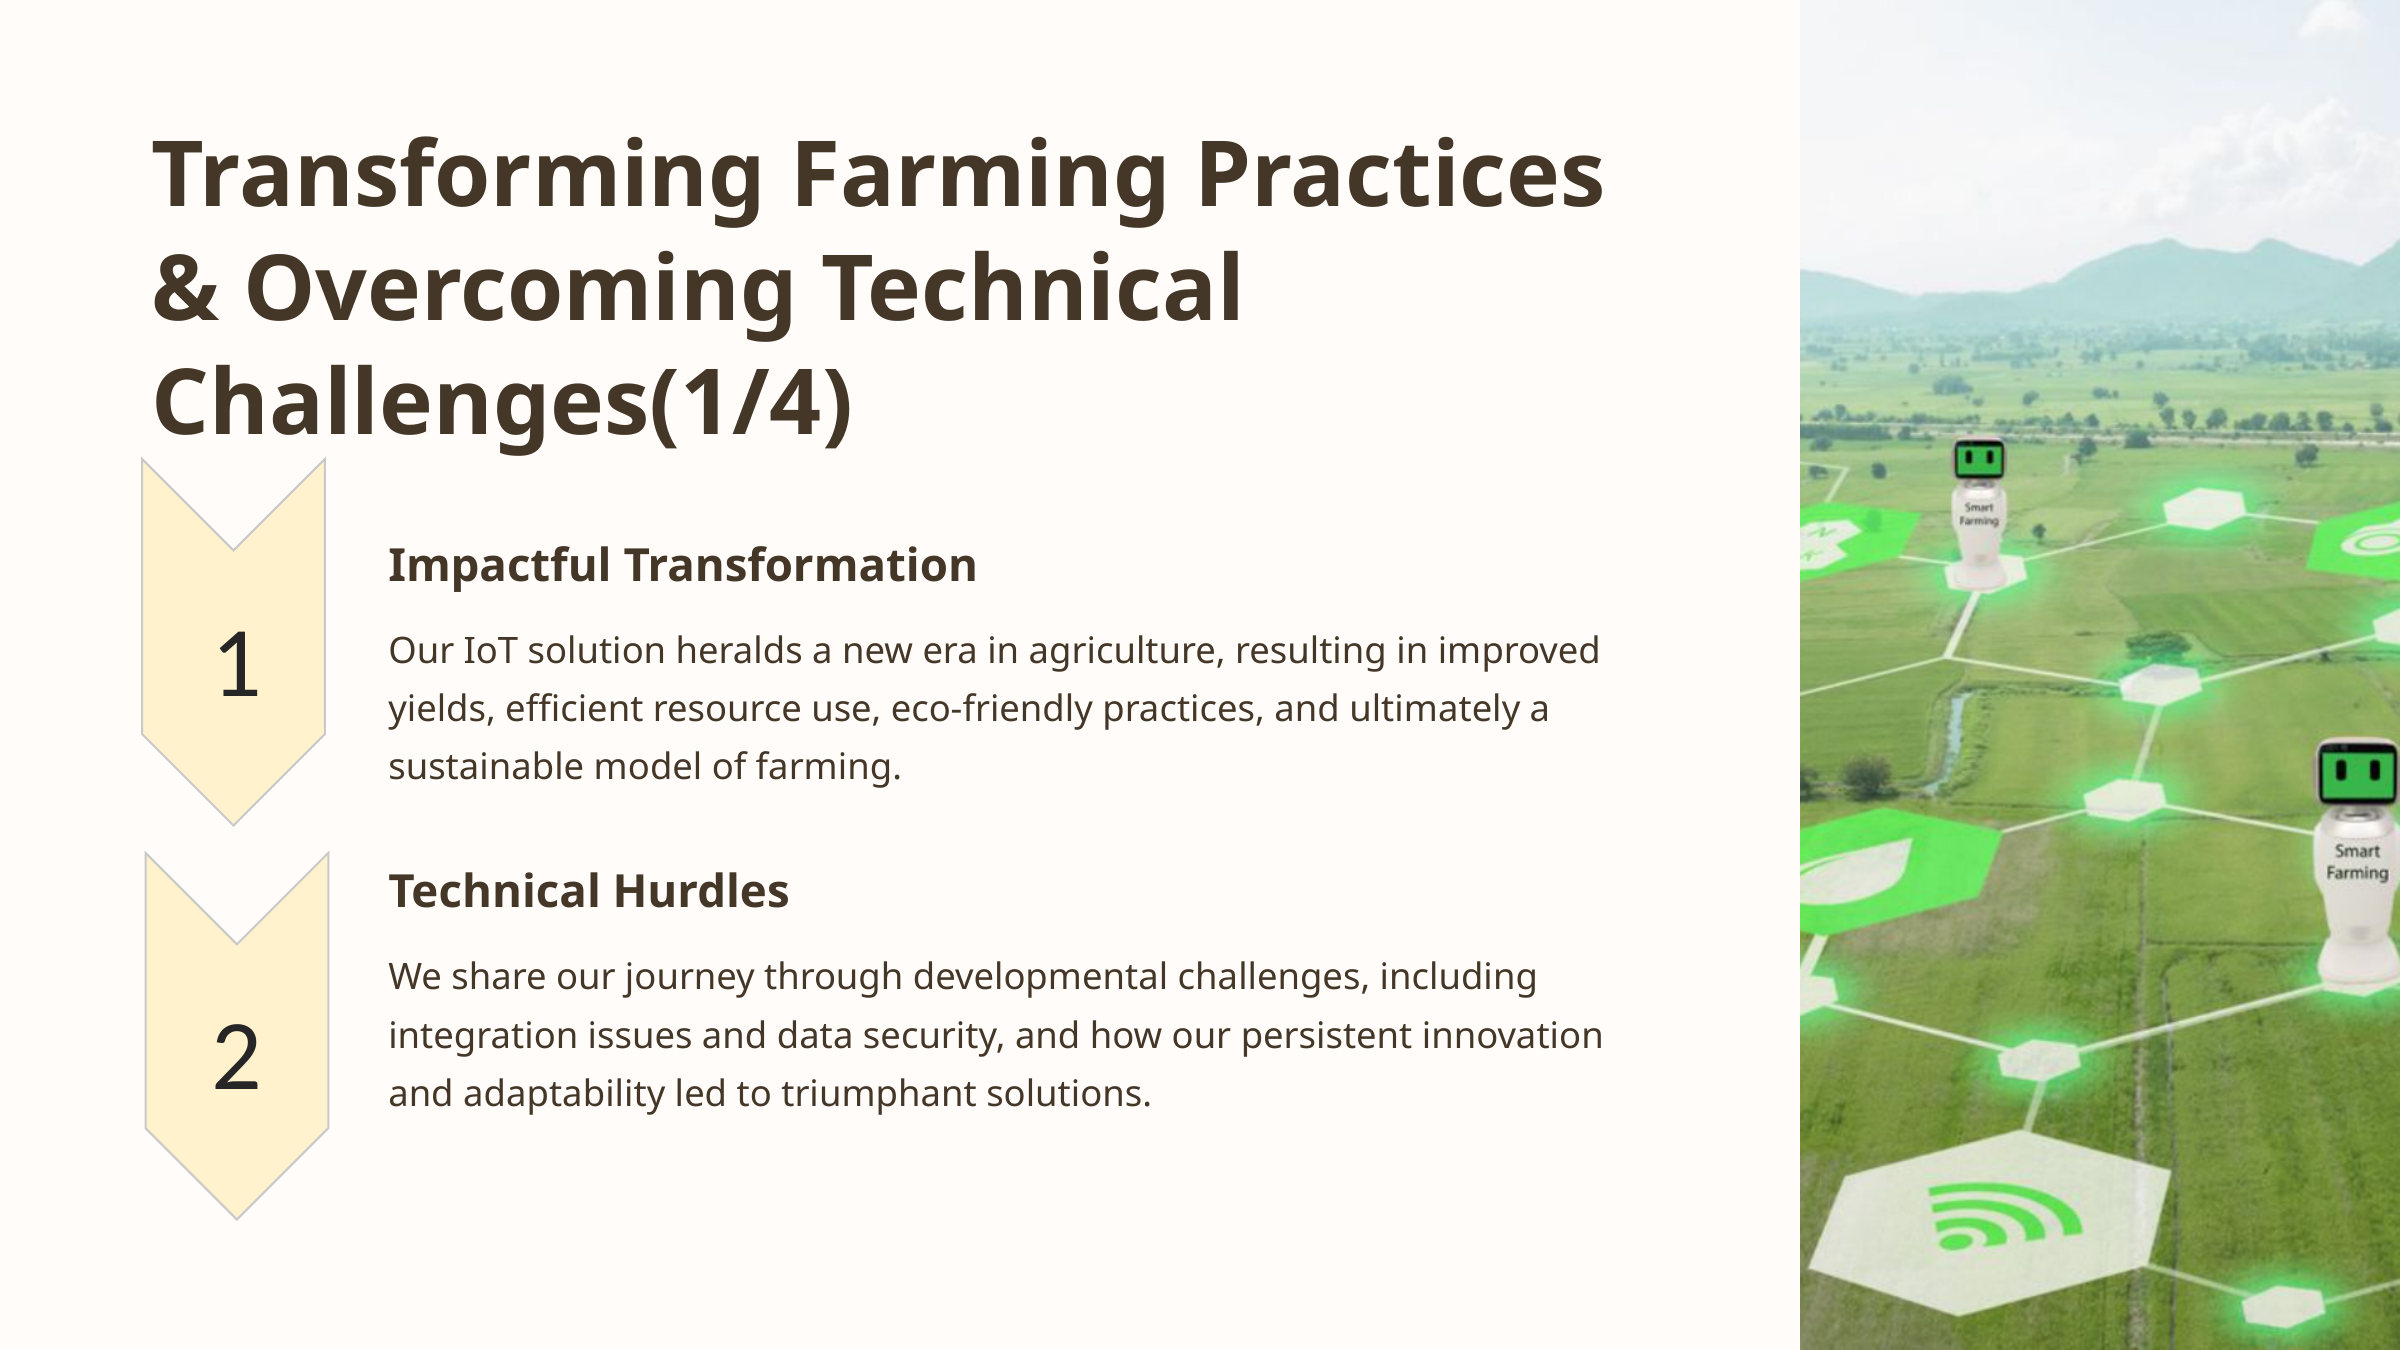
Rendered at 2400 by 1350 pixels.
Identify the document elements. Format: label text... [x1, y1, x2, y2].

text_box [144, 850, 330, 1221]
text_box Our IoT solution heralds a new era in agriculture, resulting in improved yields, efficient resource use, eco-friendly practices, and ultimately a sustainable model of farming. [373, 604, 1664, 780]
text_box 2 [188, 956, 285, 1142]
text_box [0, 0, 1799, 1350]
text_box [141, 456, 326, 827]
text_box We share our journey through developmental challenges, including integration issues and data security, and how our persistent innovation and adaptability led to triumphant solutions. [373, 931, 1664, 1107]
picture [1799, 0, 2400, 1350]
text_box Impactful Transformation [373, 526, 883, 583]
text_box Transforming Farming Practices & Overcoming Technical Challenges(1/4) [136, 103, 1664, 332]
text_box Technical Hurdles [373, 852, 738, 910]
text_box 1 [188, 563, 285, 750]
